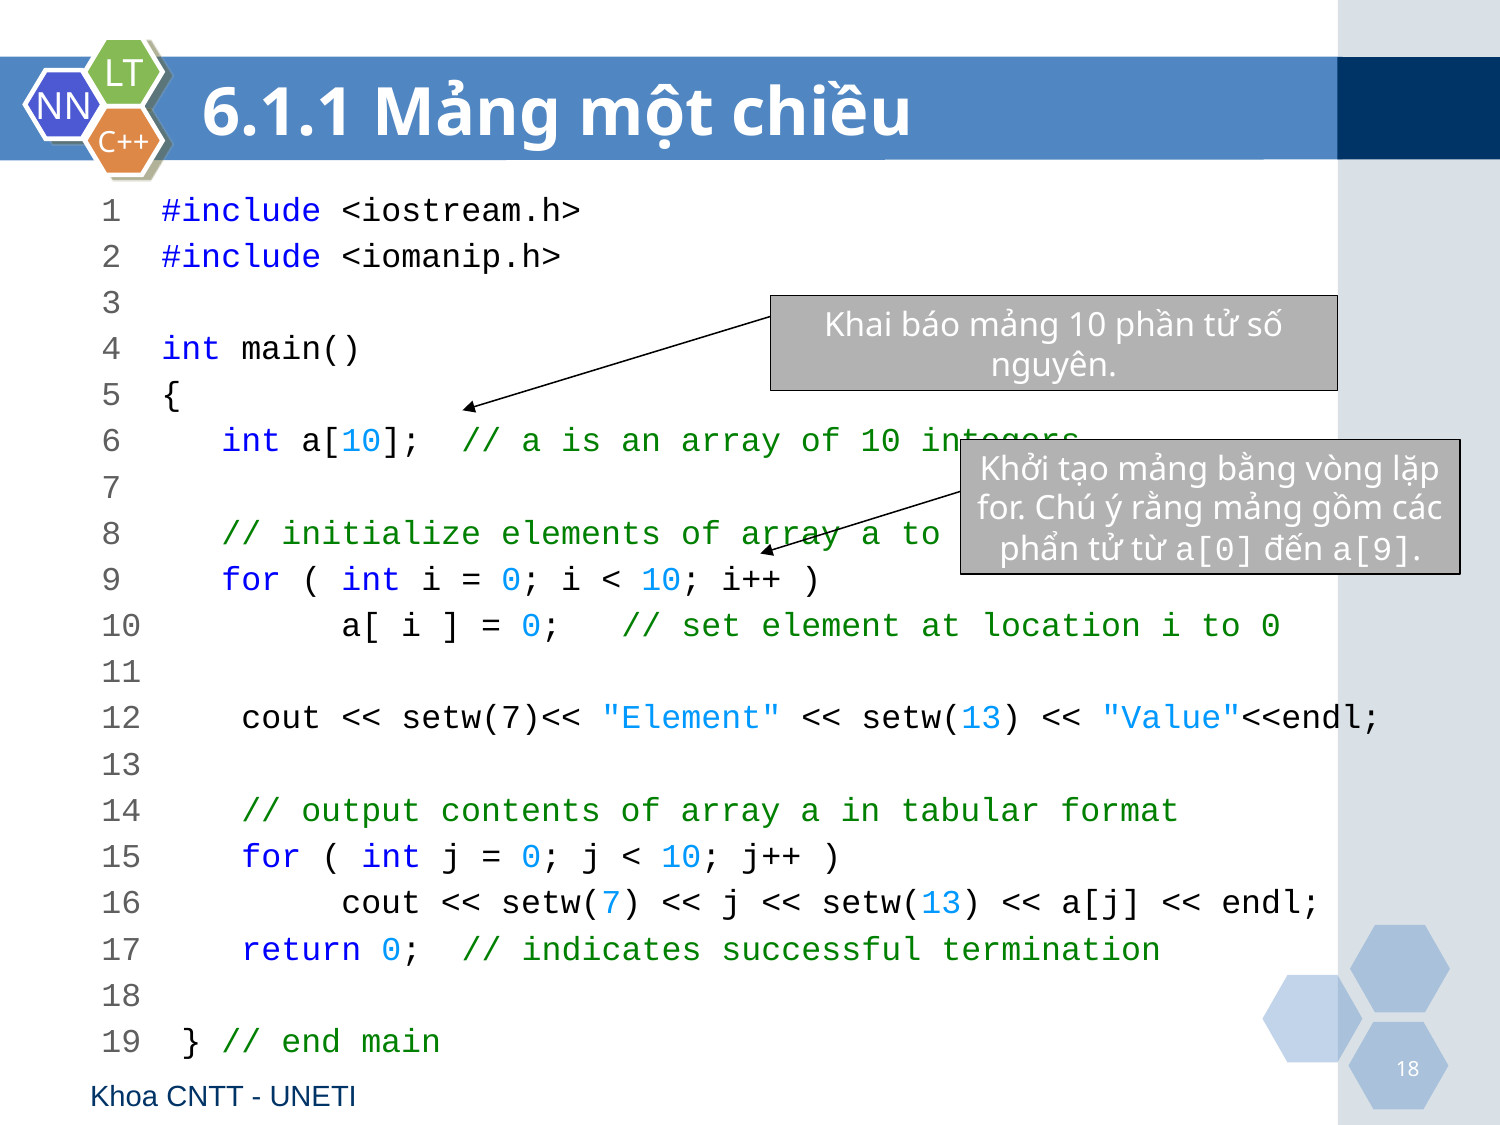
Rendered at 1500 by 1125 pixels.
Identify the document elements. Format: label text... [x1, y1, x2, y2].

title 6.1.1 Mảng một chiều [187, 62, 1435, 156]
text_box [760, 439, 1461, 617]
text_box 1 #include <iostream.h> 2 #include <iomanip.h> 3 4 int main() 5 { 6 int a[10]; // a is an array of 10 integers 7 8 // initialize elements of array a to 0 9 for ( int i = 0; i < 10; i++ ) 10 a[ i ] = 0; // set element at location i to 0 11 12 cout << setw(7)<< "Element" << setw(13) << "Value"<<endl; 13 14 // output contents of array a in tabular format 15 for ( int j = 0; j < 10; j++ ) 16 cout << setw(7) << j << setw(13) << a[j] << endl; 17 return 0; // indicates successful termination 18 19 } // end main [86, 180, 1447, 1107]
slide_number Khoa CNTT - UNETI [74, 1069, 426, 1110]
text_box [462, 295, 1338, 411]
